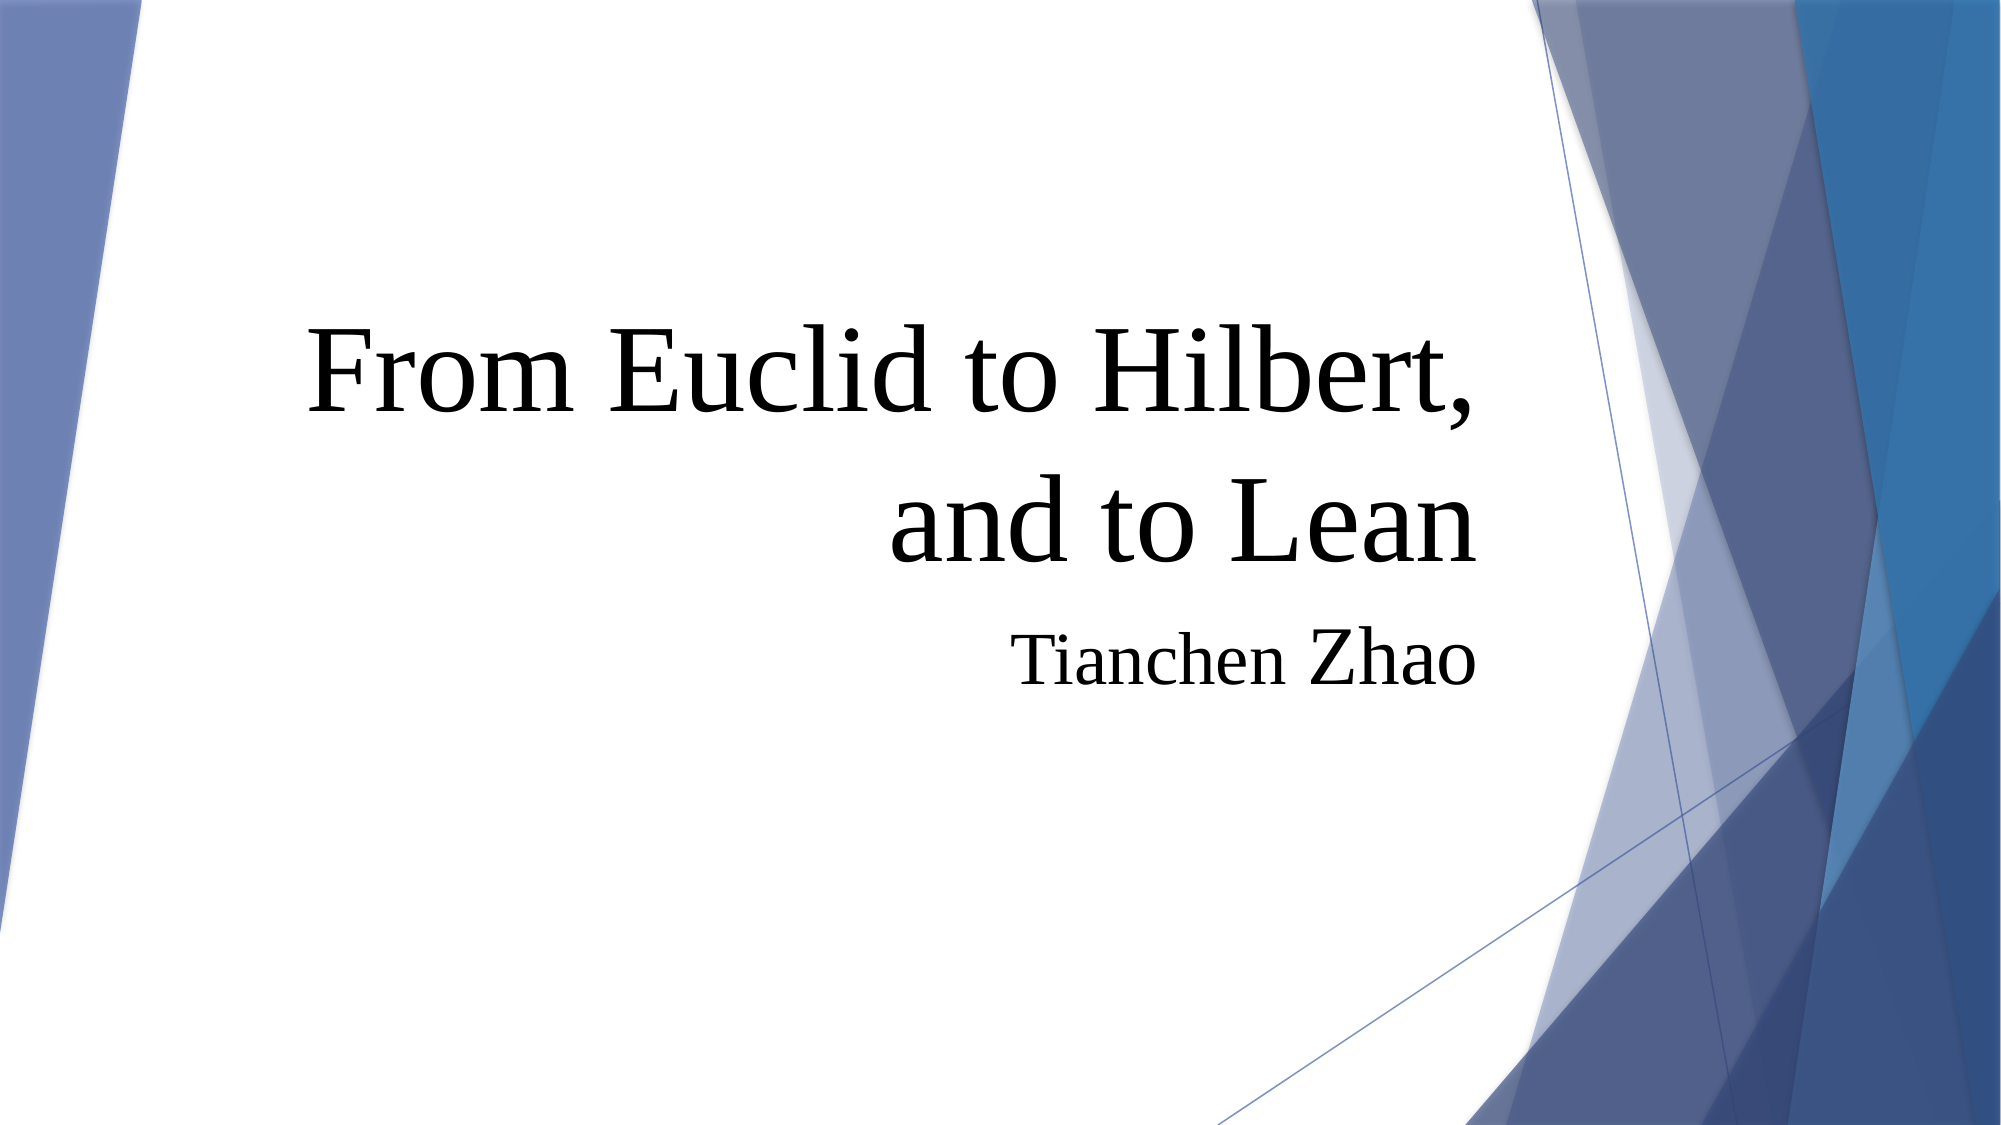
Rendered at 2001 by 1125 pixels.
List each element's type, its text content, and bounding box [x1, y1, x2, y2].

subtitle Tianchen Zhao [219, 594, 1494, 774]
title From Euclid to Hilbert, and to Lean [95, 82, 1494, 594]
